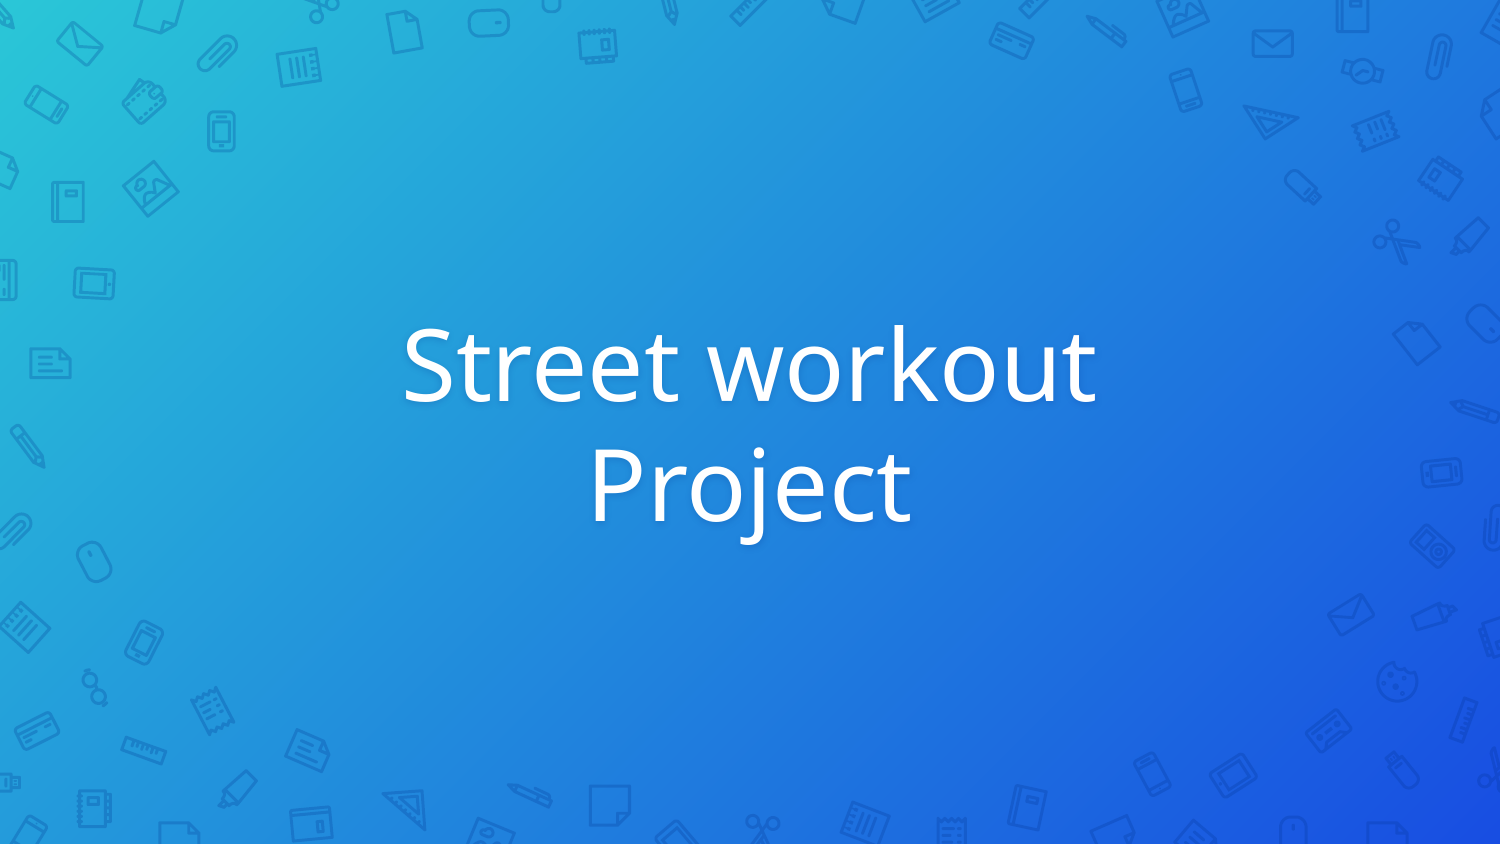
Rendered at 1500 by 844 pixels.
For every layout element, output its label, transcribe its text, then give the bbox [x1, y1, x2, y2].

title Street workout Project [268, 326, 1232, 517]
